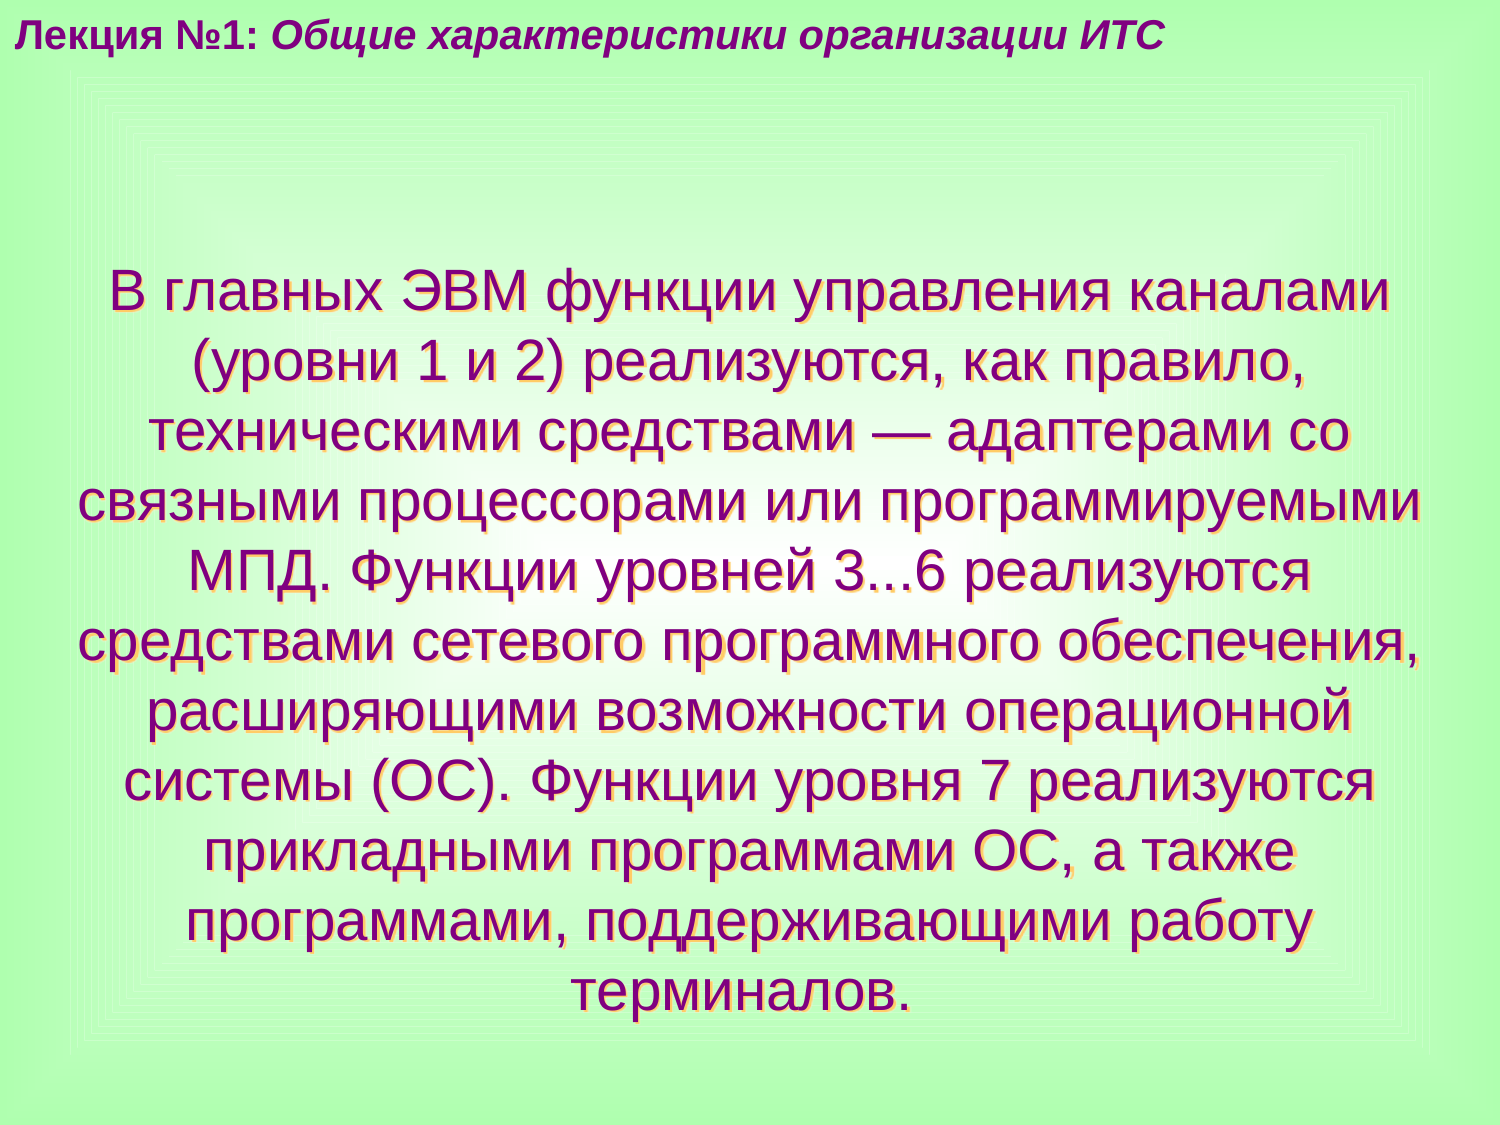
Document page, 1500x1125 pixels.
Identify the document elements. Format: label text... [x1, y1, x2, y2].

text_box Лекция №1: Общие характеристики организации ИТС [0, 0, 1217, 65]
text_box В главных ЭВМ функции управления каналами (уровни 1 и 2) реализуются, как правило, техническими средствами — адаптерами со связными процессорами или программируемыми МПД. Функции уровней 3...6 реализуются средствами сетевого программного обеспечения, расширяющими возможности операционной системы (ОС). Функции уровня 7 реализуются прикладными программами ОС, а также программами, поддерживающими работу терминалов. [41, 245, 1459, 1030]
